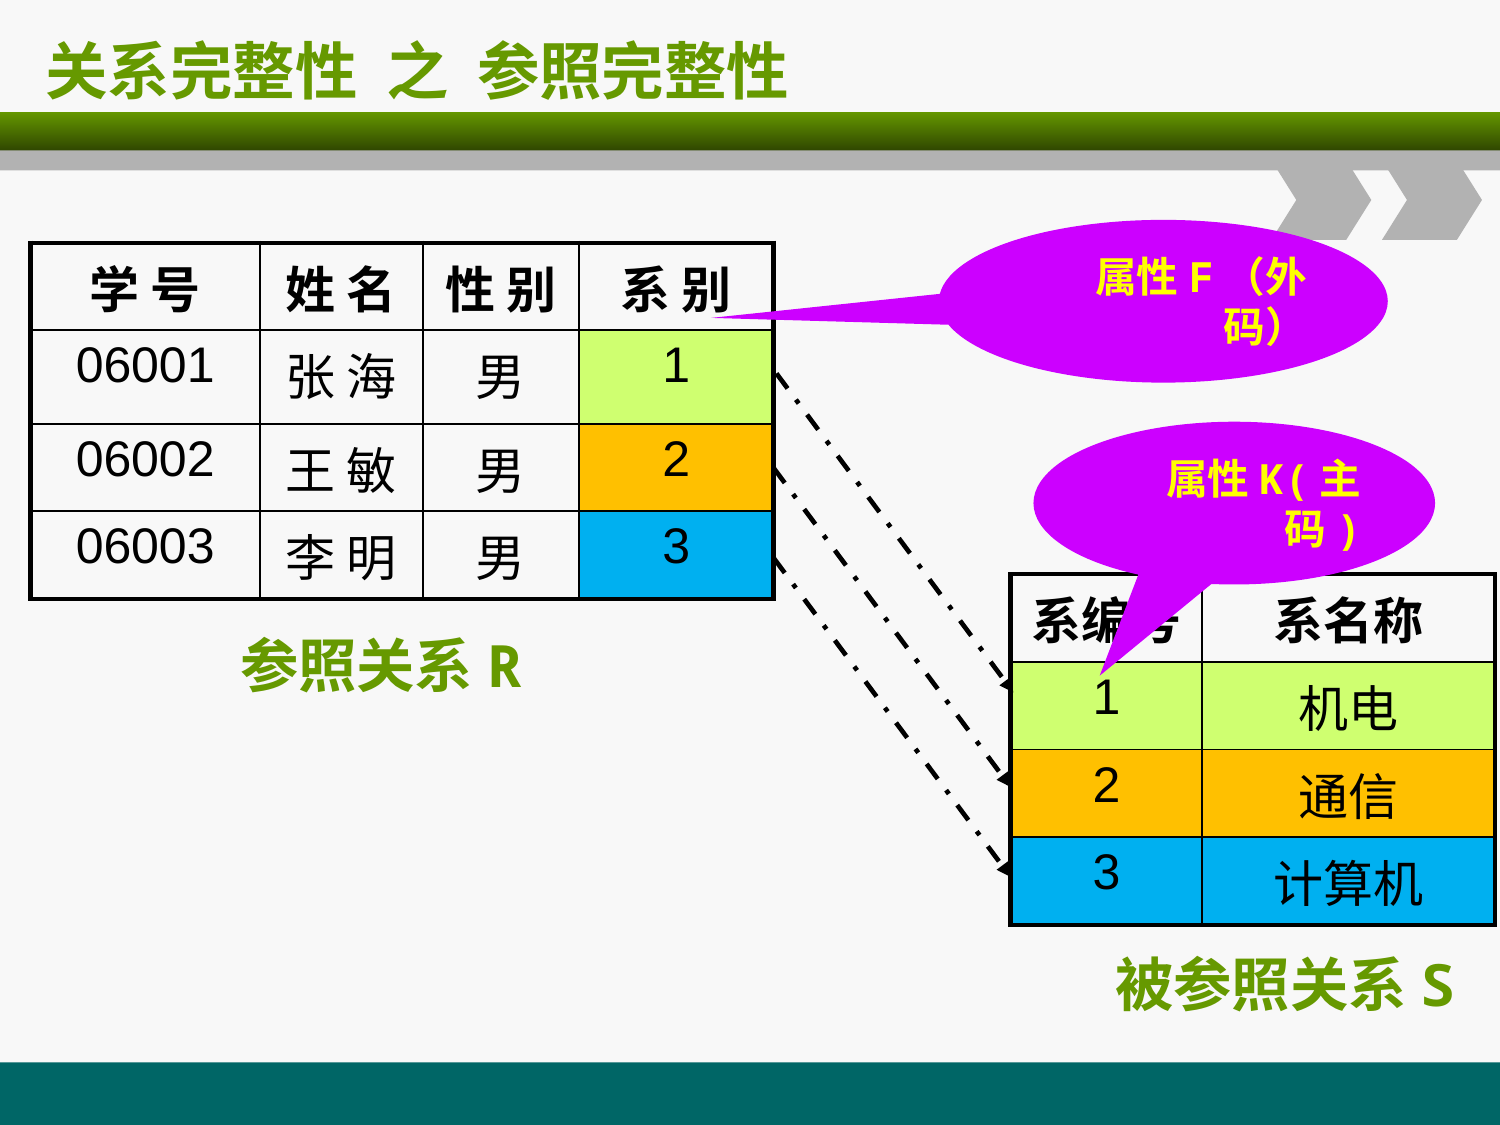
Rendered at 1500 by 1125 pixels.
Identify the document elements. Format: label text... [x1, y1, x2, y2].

table_cell 1 [580, 331, 771, 423]
table_cell 3 [580, 512, 768, 597]
table_cell 机电 [1203, 663, 1493, 749]
table_cell 2 [1015, 750, 1201, 836]
table_cell 06002 [33, 425, 259, 510]
title 关系完整性 之 参照完整性 [30, 24, 1463, 114]
table_cell 男 [424, 331, 578, 423]
table_cell 06003 [33, 512, 259, 597]
table_header 姓 名 [261, 245, 422, 329]
table_header 系名称 [1203, 576, 1493, 661]
table_cell 王 敏 [261, 425, 422, 510]
table_header 性 别 [424, 245, 578, 329]
table_cell 张 海 [261, 331, 422, 423]
table_header 系 别 [580, 245, 771, 329]
table_cell 通信 [1203, 750, 1493, 836]
table_cell 2 [580, 425, 771, 510]
table_cell 计算机 [1203, 838, 1493, 923]
table_header 学 号 [33, 245, 259, 329]
table_header 系编号 [1018, 576, 1137, 661]
table_cell 3 [1013, 838, 1201, 923]
text_box 属性F（外码） [711, 219, 1388, 383]
table_cell 李 明 [261, 512, 422, 597]
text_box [776, 373, 1014, 561]
text_box 被参照关系S [1100, 940, 1471, 1026]
table_cell 06001 [33, 331, 259, 423]
table_cell 男 [424, 425, 578, 510]
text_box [773, 557, 1011, 878]
text_box 参照关系R [225, 621, 537, 707]
table_cell 男 [424, 512, 578, 597]
text_box 属性K(主码) [1033, 421, 1436, 676]
table_cell 1 [1016, 663, 1201, 749]
table_header 系编号 [1119, 594, 1201, 661]
